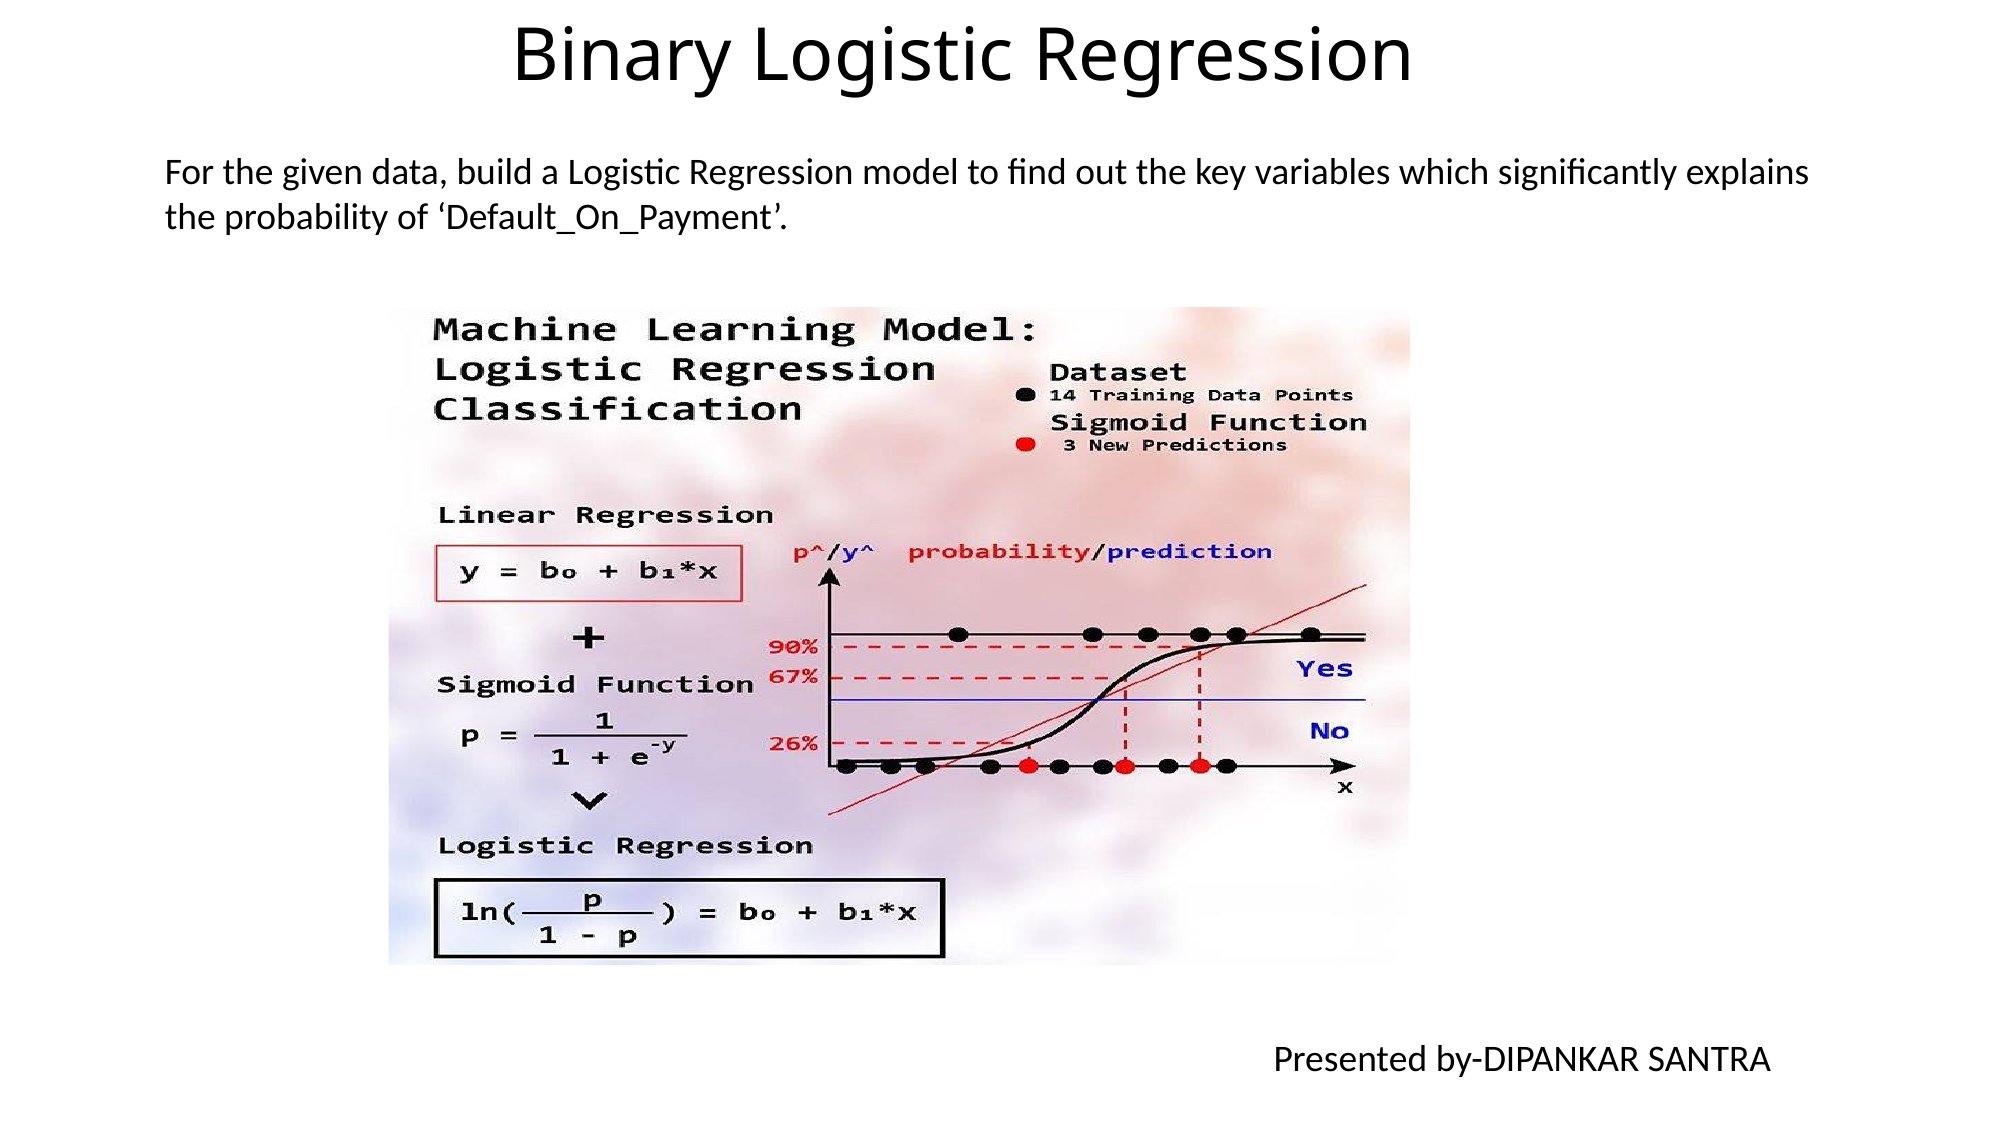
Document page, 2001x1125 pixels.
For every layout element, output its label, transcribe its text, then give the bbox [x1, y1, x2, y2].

picture [388, 307, 1411, 965]
text_box For the given data, build a Logistic Regression model to find out the key variables which significantly explains the probability of ‘Default_On_Payment’. [149, 139, 1875, 245]
text_box Presented by-DIPANKAR SANTRA [1258, 1026, 1836, 1087]
title Binary Logistic Regression [111, 8, 1836, 193]
